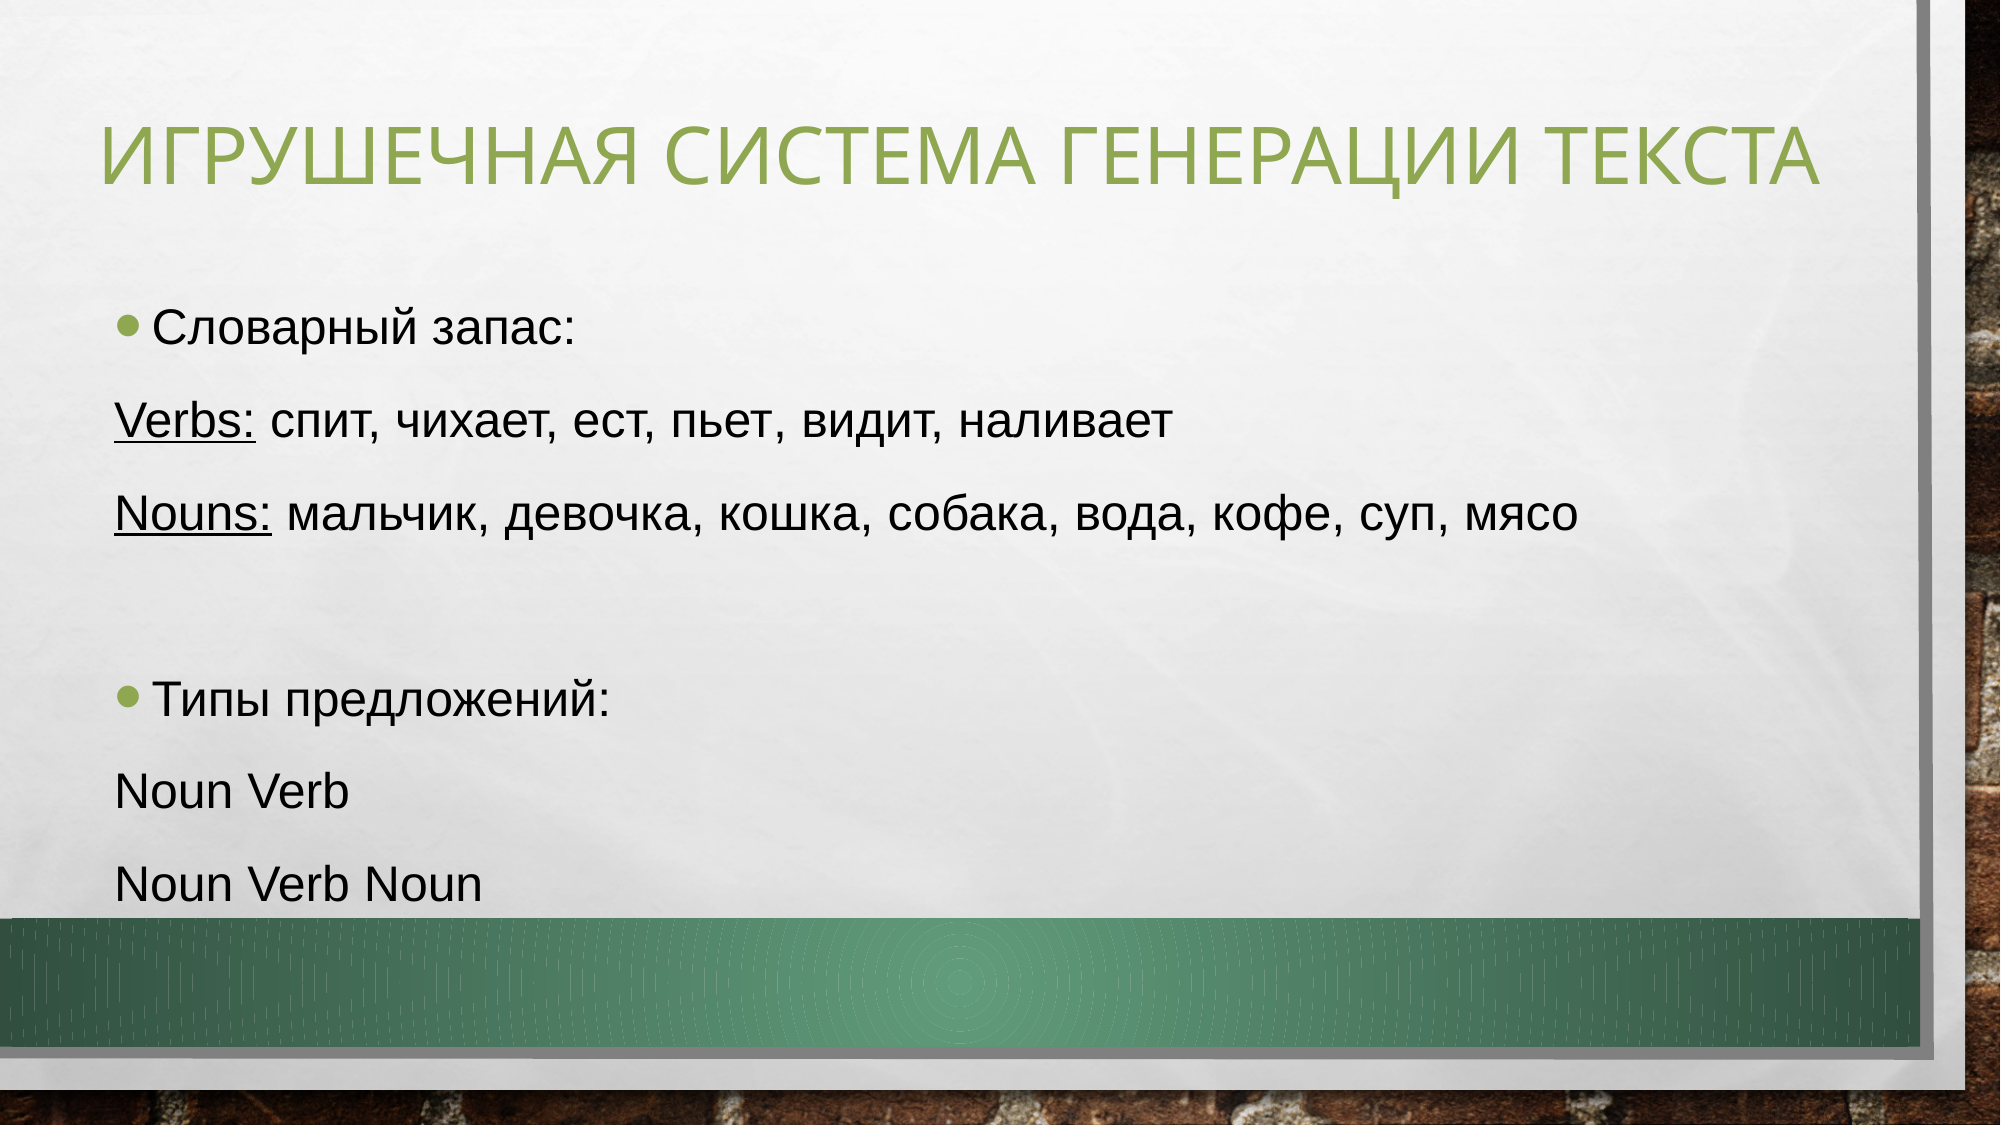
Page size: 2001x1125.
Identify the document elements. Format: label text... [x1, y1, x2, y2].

picture [0, 0, 2000, 1125]
title Игрушечная система генерации текста [82, 64, 1848, 253]
list Словарный запас: Verbs: спит, чихает, ест, пьет, видит, наливает Nouns: мальчик, девочка, кошка, собака, вода, кофе, суп, мясо Типы предложений: Noun Verb Noun Verb Noun [99, 282, 1818, 912]
